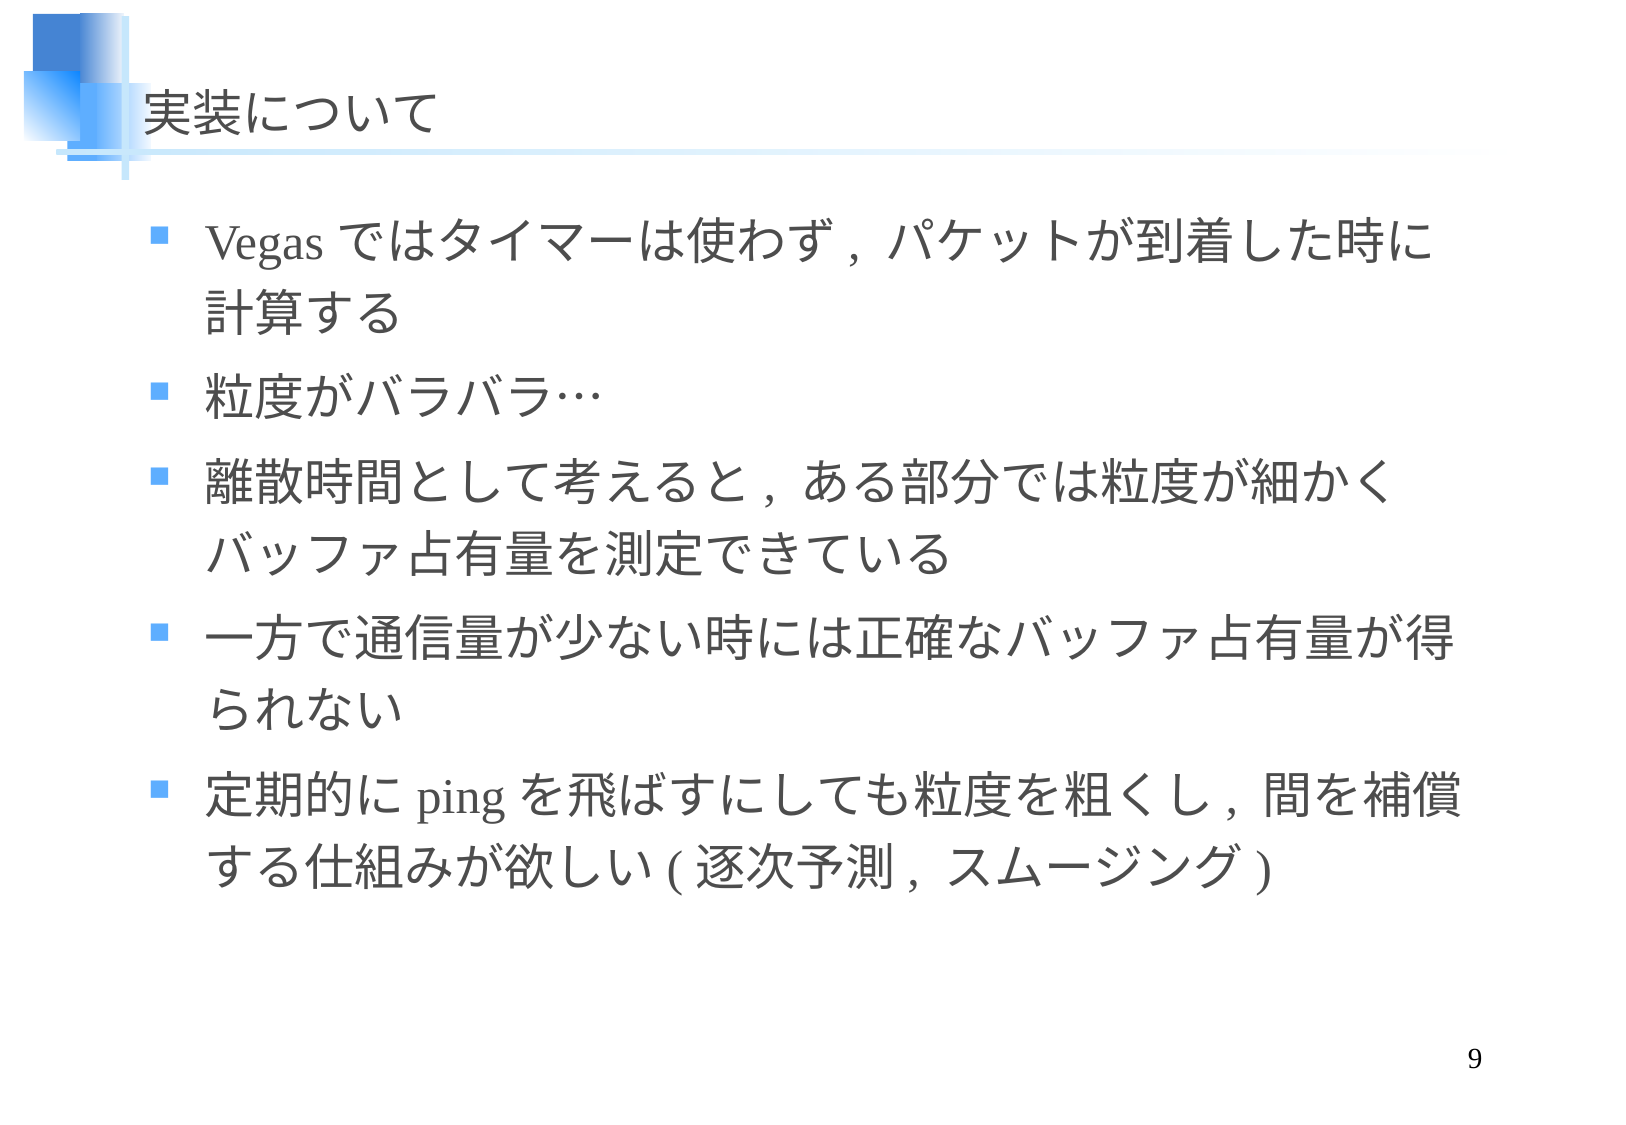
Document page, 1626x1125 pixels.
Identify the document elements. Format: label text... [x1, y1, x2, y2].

title 実装について [127, 54, 1522, 149]
list Vegasではタイマーは使わず, パケットが到着した時に計算する 粒度がバラバラ… 離散時間として考えると, ある部分では粒度が細かくバッファ占有量を測定できている 一方で通信量が少ない時には正確なバッファ占有量が得られない 定期的にpingを飛ばすにしても粒度を粗くし, 間を補償する仕組みが欲しい(逐次予測, スムージング) [133, 189, 1492, 988]
slide_number 9 [1159, 1035, 1498, 1083]
